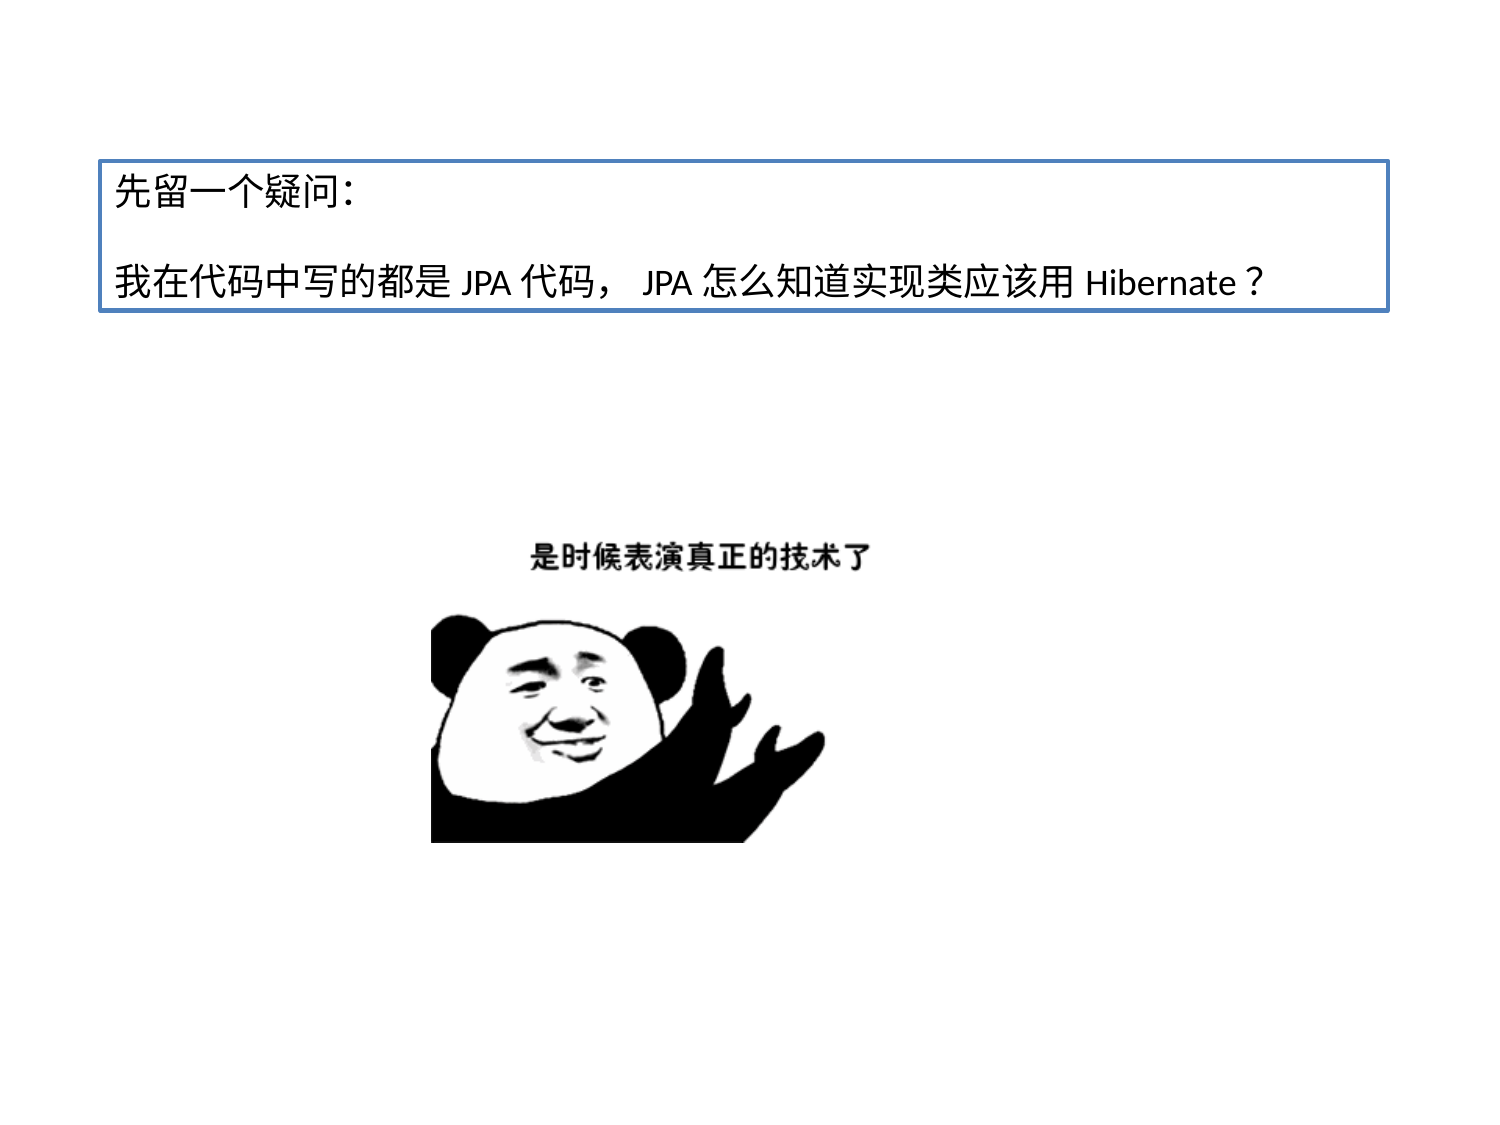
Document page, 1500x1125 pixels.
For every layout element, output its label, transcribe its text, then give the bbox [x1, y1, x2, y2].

text_box 先留一个疑问： 我在代码中写的都是JPA代码，JPA怎么知道实现类应该用Hibernate？ [98, 159, 1390, 313]
picture [430, 467, 900, 844]
